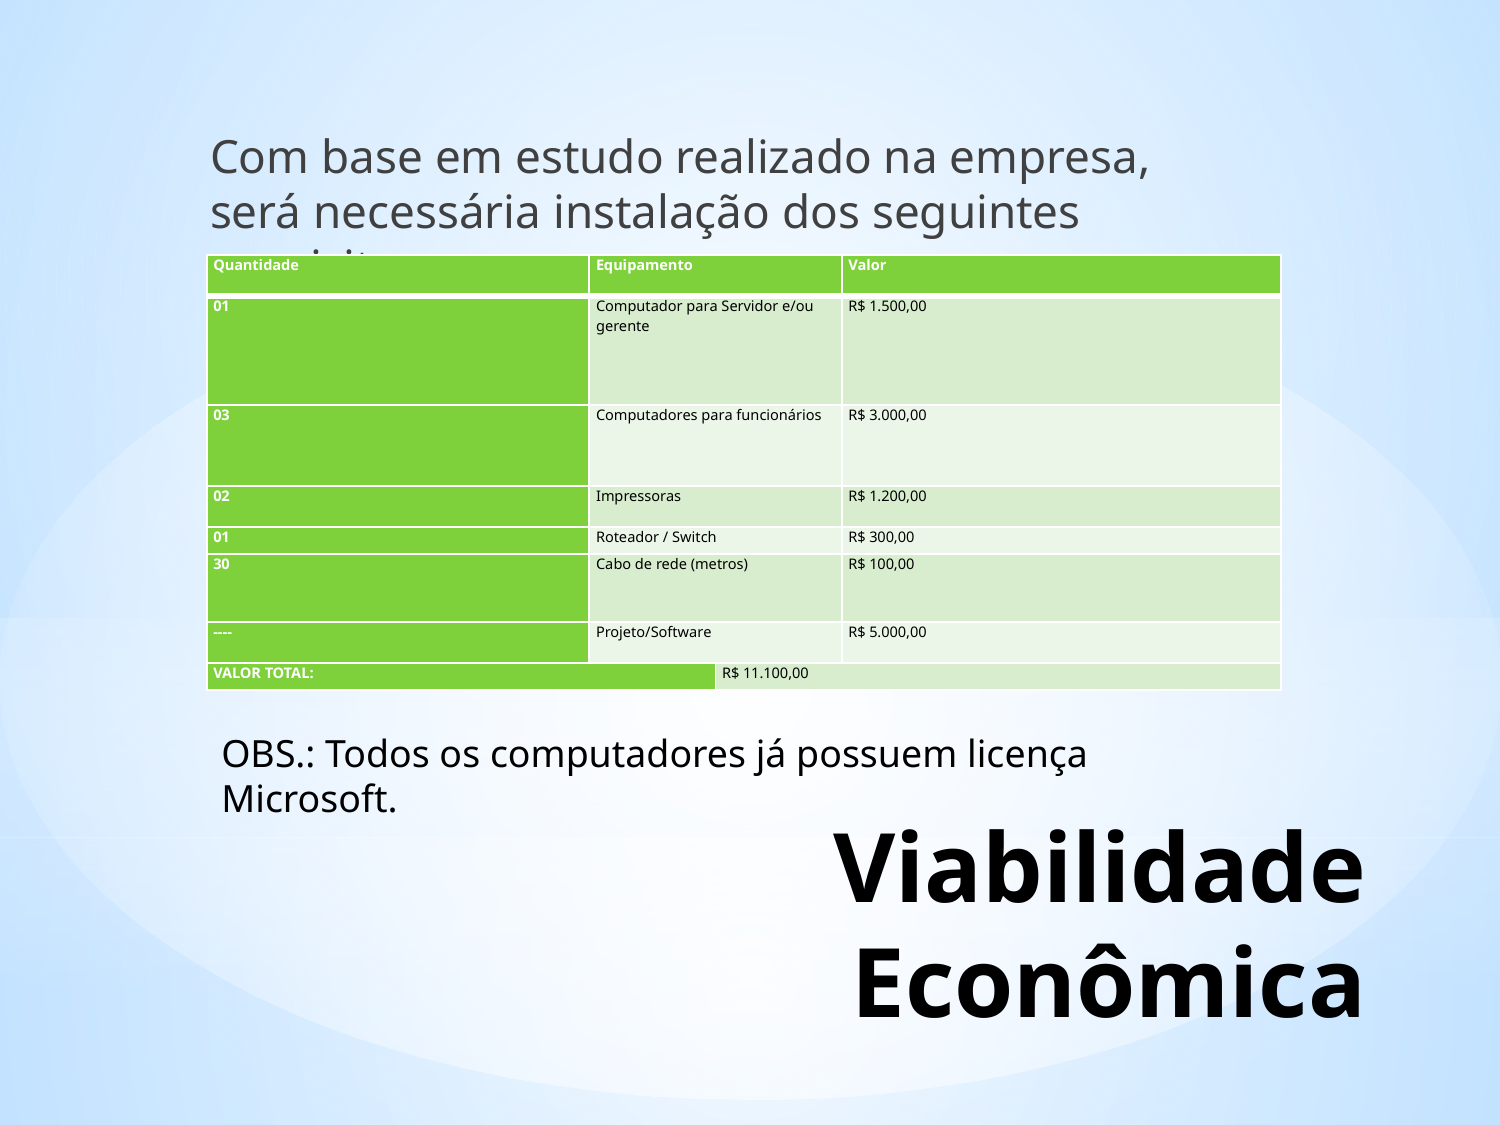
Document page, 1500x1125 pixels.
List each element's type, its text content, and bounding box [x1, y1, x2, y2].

table_cell 30 [208, 555, 588, 621]
table_cell R$ 3.000,00 [843, 406, 1280, 485]
table_cell R$ 100,00 [843, 555, 1280, 621]
table_cell Cabo de rede (metros) [590, 555, 841, 621]
table_header Valor [843, 256, 1280, 293]
table_header Equipamento [590, 256, 841, 293]
table_cell Computador para Servidor e/ou gerente [590, 299, 841, 404]
text_box OBS.: Todos os computadores já possuem licença Microsoft. [206, 722, 1282, 828]
table_cell ---- [208, 623, 588, 662]
table_cell VALOR TOTAL: [208, 664, 715, 689]
table_cell 02 [208, 487, 588, 526]
table_cell Computadores para funcionários [590, 406, 841, 485]
table_cell R$ 11.100,00 [716, 664, 1280, 689]
table_cell Roteador / Switch [590, 528, 841, 553]
table_cell 01 [208, 528, 588, 553]
table_cell Projeto/Software [590, 623, 841, 662]
table_cell 03 [208, 406, 588, 485]
table_cell R$ 300,00 [843, 528, 1280, 553]
table_cell R$ 1.200,00 [843, 487, 1280, 526]
table_cell 01 [208, 299, 588, 404]
table_cell R$ 1.500,00 [843, 299, 1280, 404]
table_cell R$ 5.000,00 [843, 623, 1280, 662]
table_header Quantidade [208, 256, 588, 293]
table_cell Impressoras [590, 487, 841, 526]
title Viabilidade Econômica [312, 798, 1382, 987]
list Com base em estudo realizado na empresa, será necessária instalação dos seguintes requisitos: [187, 120, 1238, 811]
